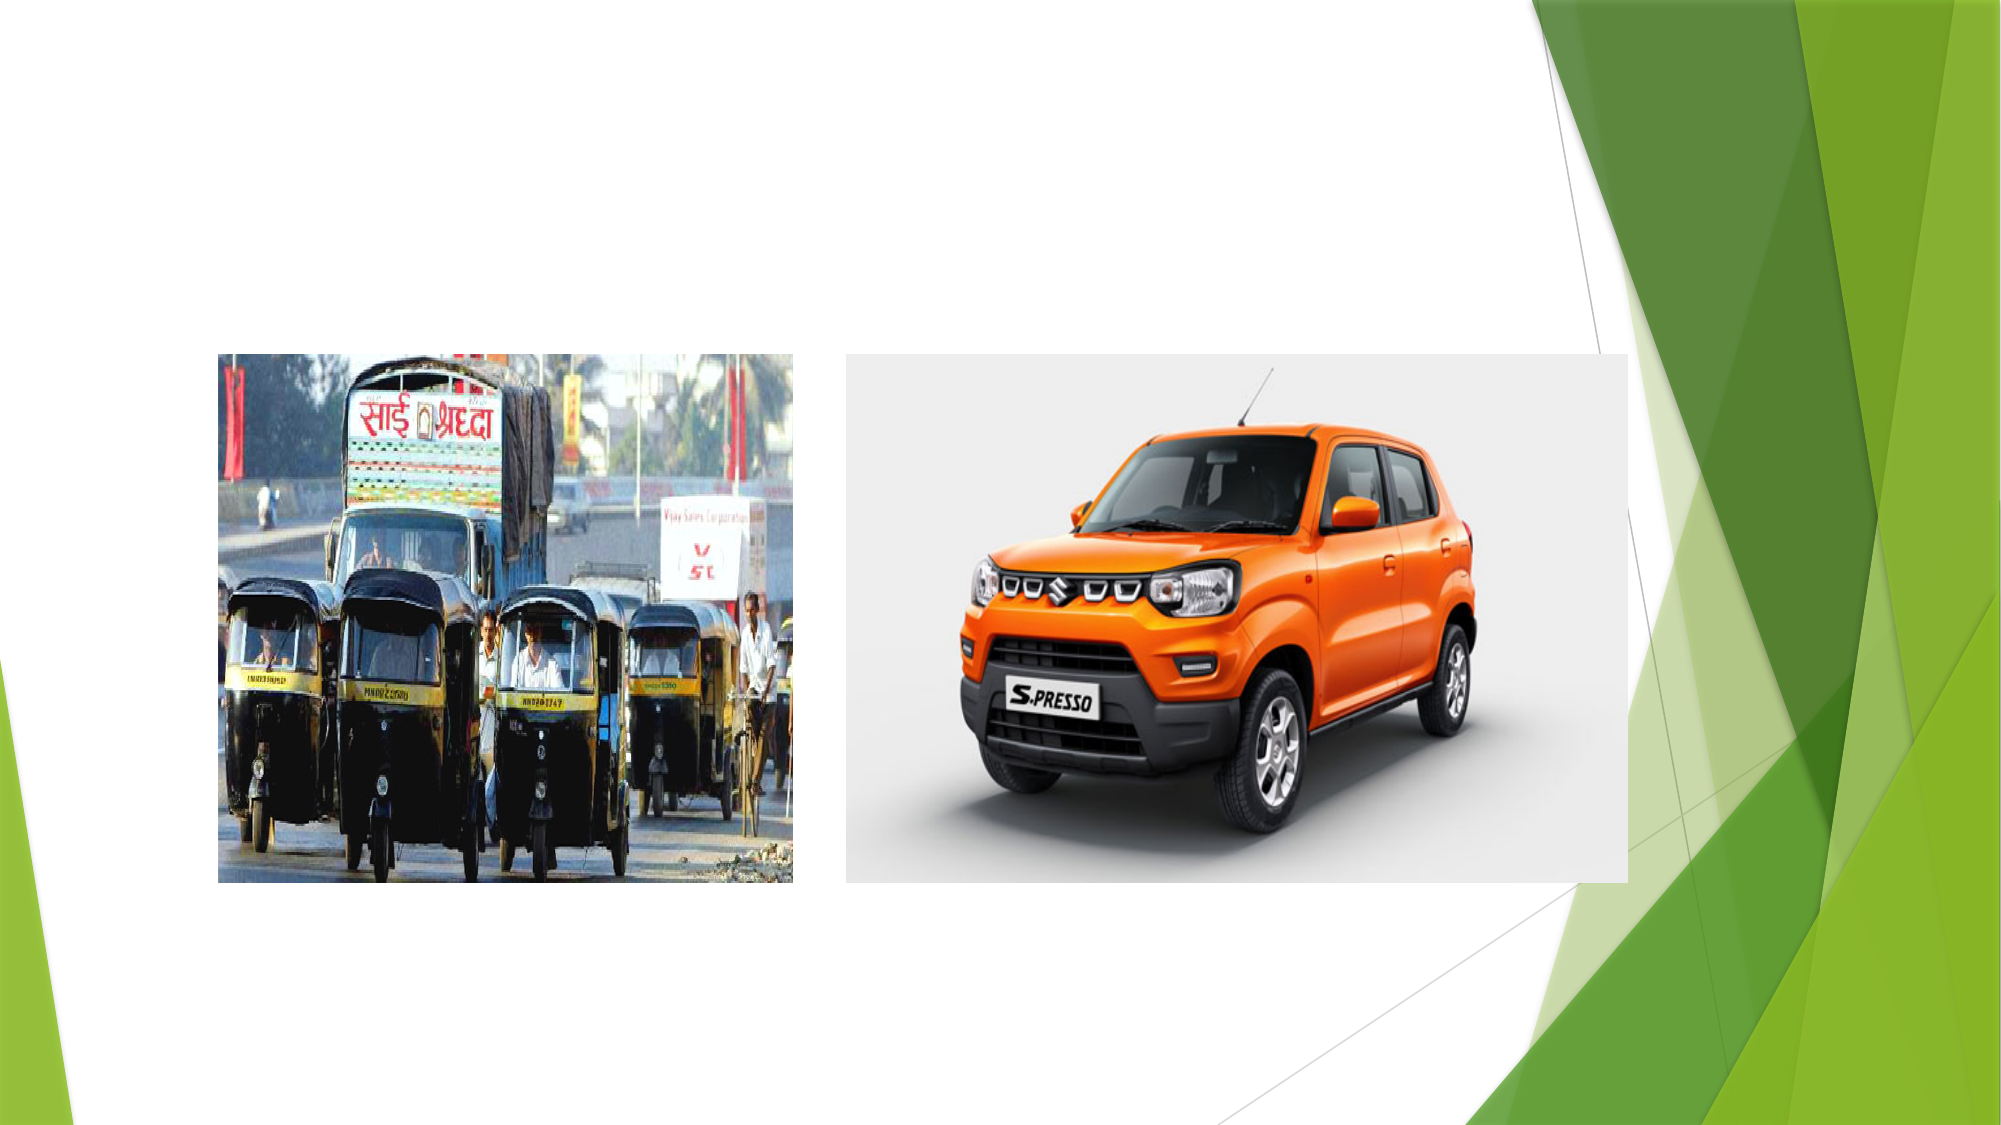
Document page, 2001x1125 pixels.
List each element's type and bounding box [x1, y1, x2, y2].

picture [846, 353, 1629, 884]
list [217, 353, 793, 884]
